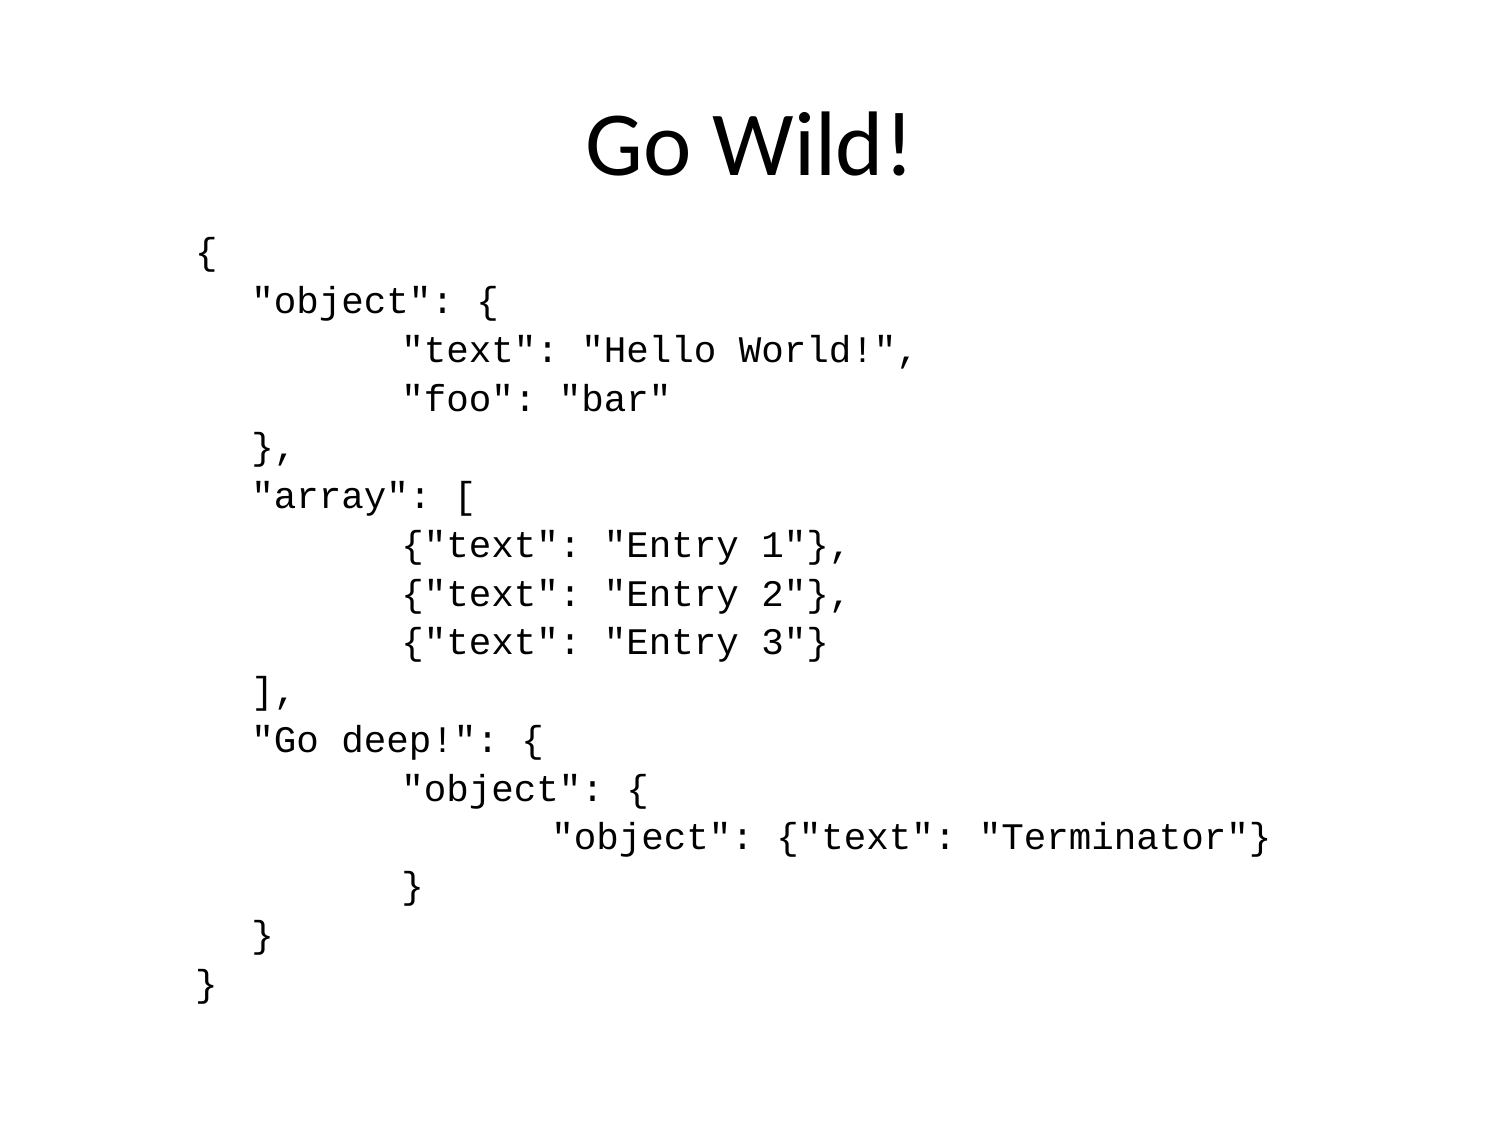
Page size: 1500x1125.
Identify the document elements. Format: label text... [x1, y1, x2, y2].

list { "object": { "text": "Hello World!", "foo": "bar" }, "array": [ {"text": "Entry 1"}, {"text": "Entry 2"}, {"text": "Entry 3"} ], "Go deep!": { "object": { "object": {"text": "Terminator"} } } } [186, 224, 1426, 1051]
title Go Wild! [74, 44, 1426, 234]
